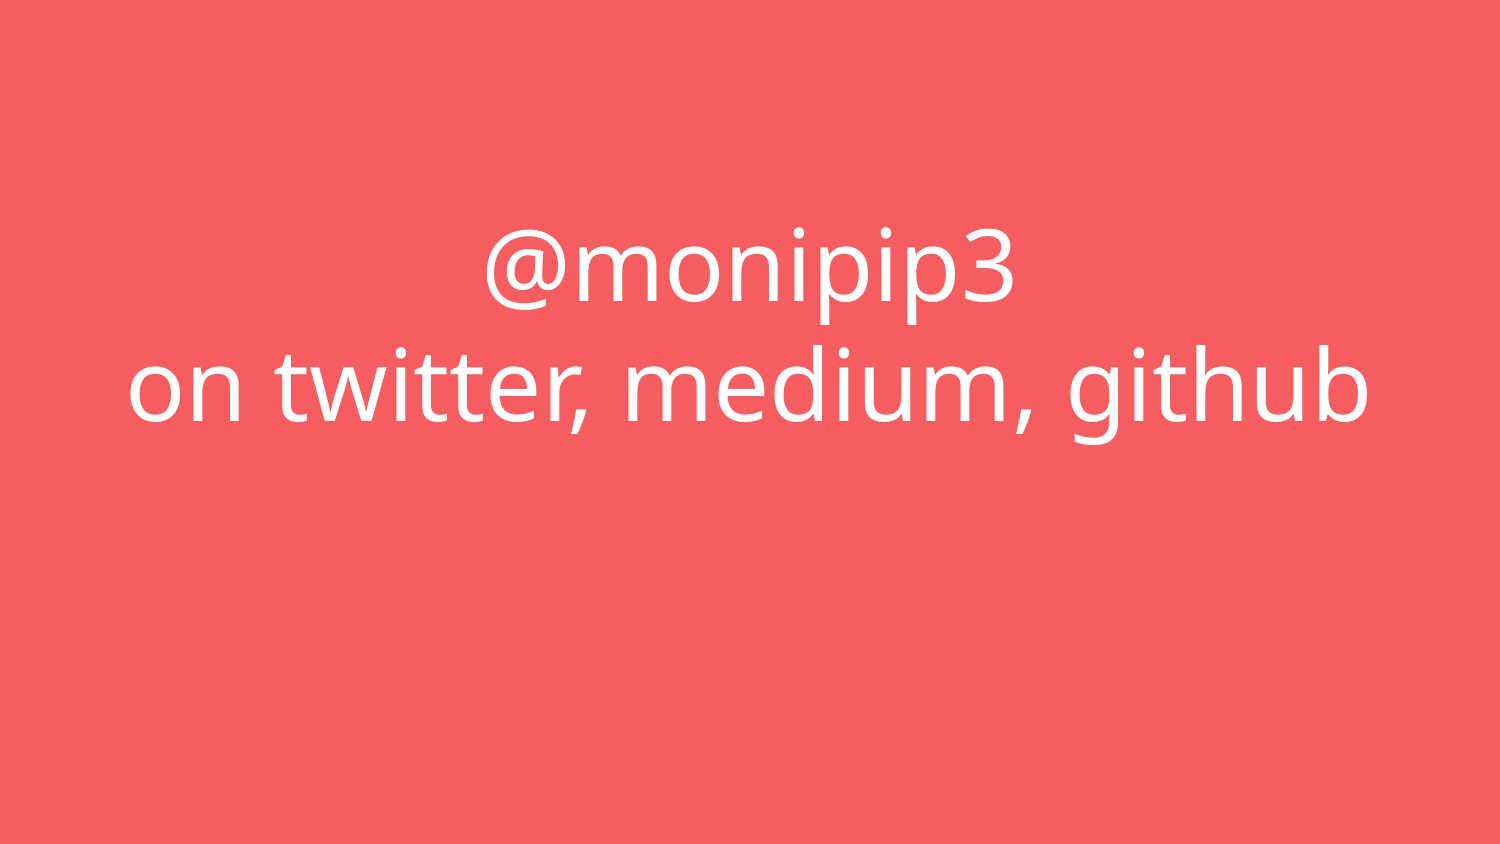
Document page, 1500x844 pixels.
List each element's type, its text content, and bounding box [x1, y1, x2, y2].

title @monipip3 on twitter, medium, github [83, 233, 1417, 529]
